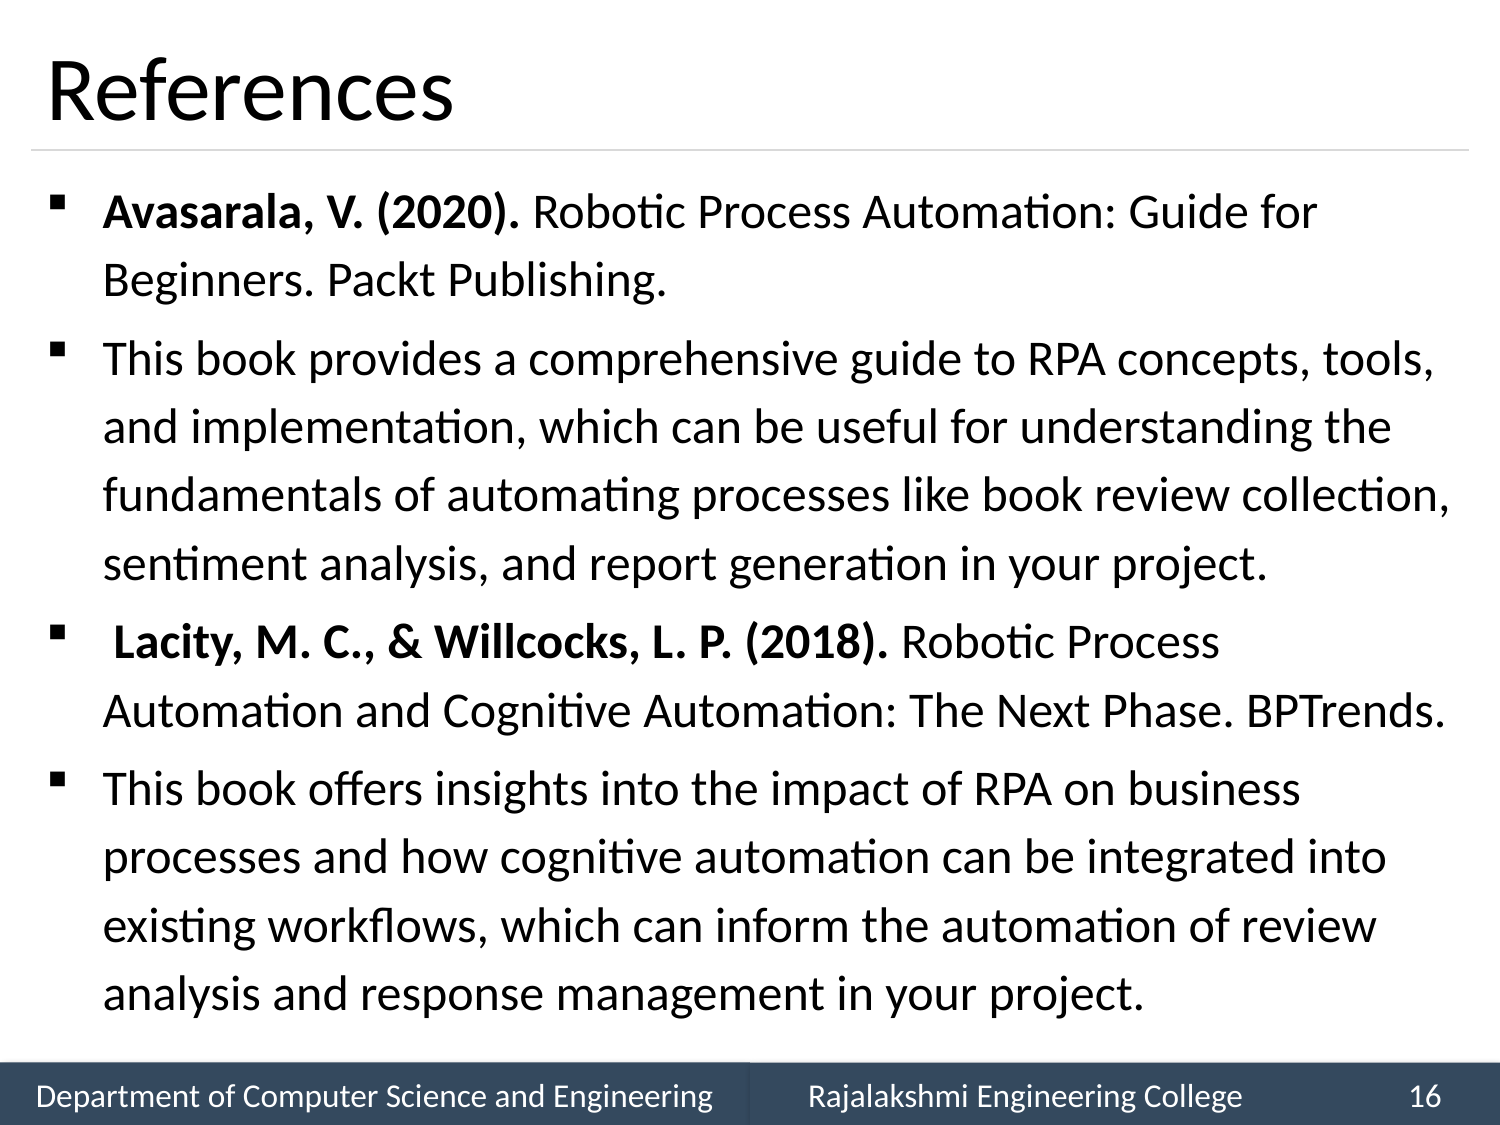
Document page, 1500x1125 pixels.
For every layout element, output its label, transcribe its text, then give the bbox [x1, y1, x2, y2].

title References [31, 17, 1469, 150]
list Avasarala, V. (2020). Robotic Process Automation: Guide for Beginners. Packt Publishing. This book provides a comprehensive guide to RPA concepts, tools, and implementation, which can be useful for understanding the fundamentals of automating processes like book review collection, sentiment analysis, and report generation in your project. Lacity, M. C., & Willcocks, L. P. (2018). Robotic Process Automation and Cognitive Automation: The Next Phase. BPTrends. This book offers insights into the impact of RPA on business processes and how cognitive automation can be integrated into existing workflows, which can inform the automation of review analysis and response management in your project. [31, 162, 1469, 1038]
